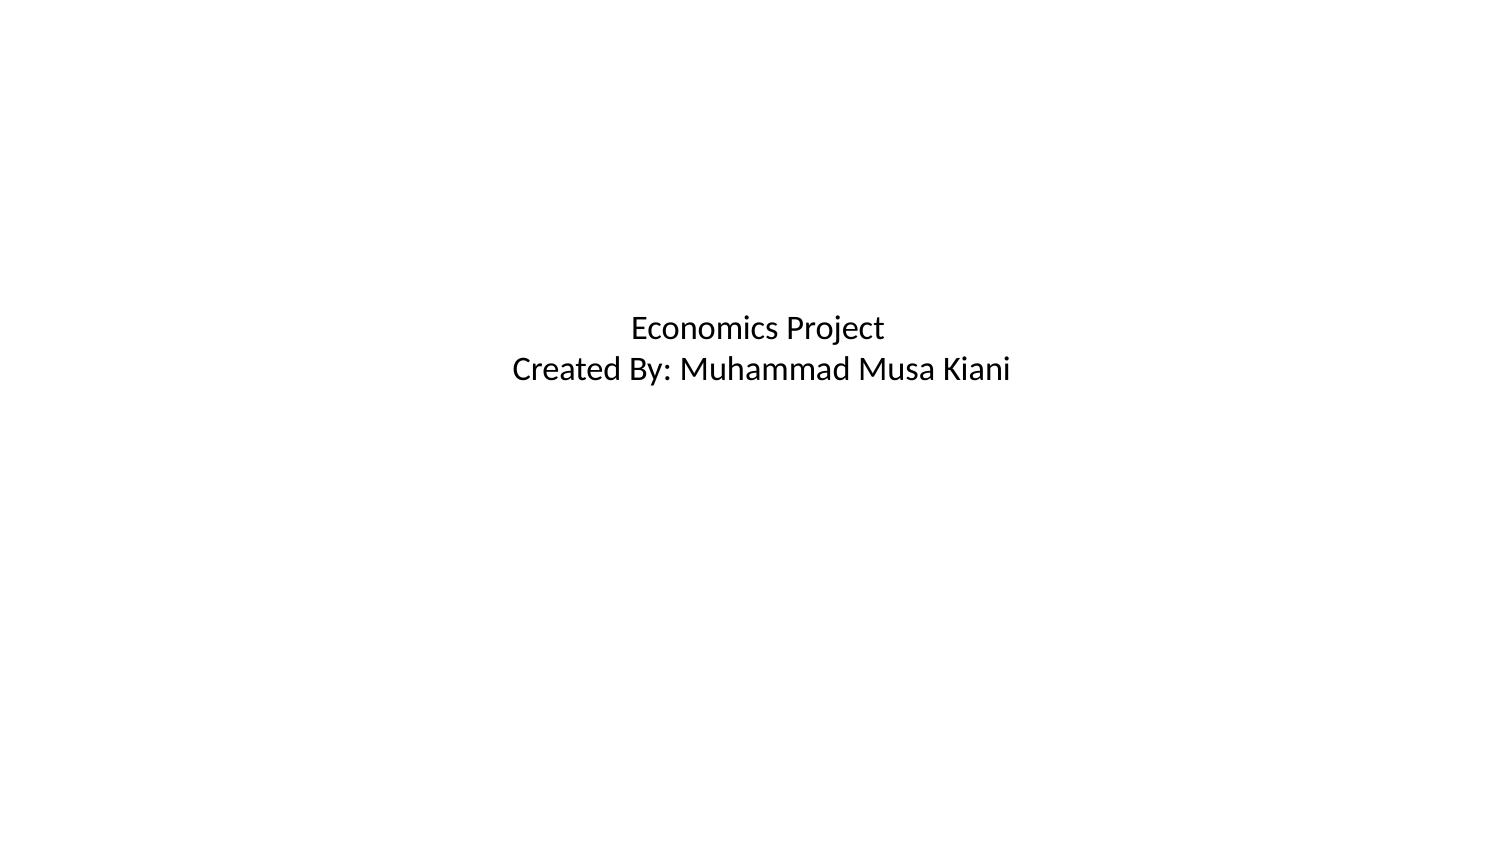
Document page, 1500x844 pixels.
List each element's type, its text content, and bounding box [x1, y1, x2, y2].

title Economics Project Created By: Muhammad Musa Kiani [124, 297, 1400, 479]
